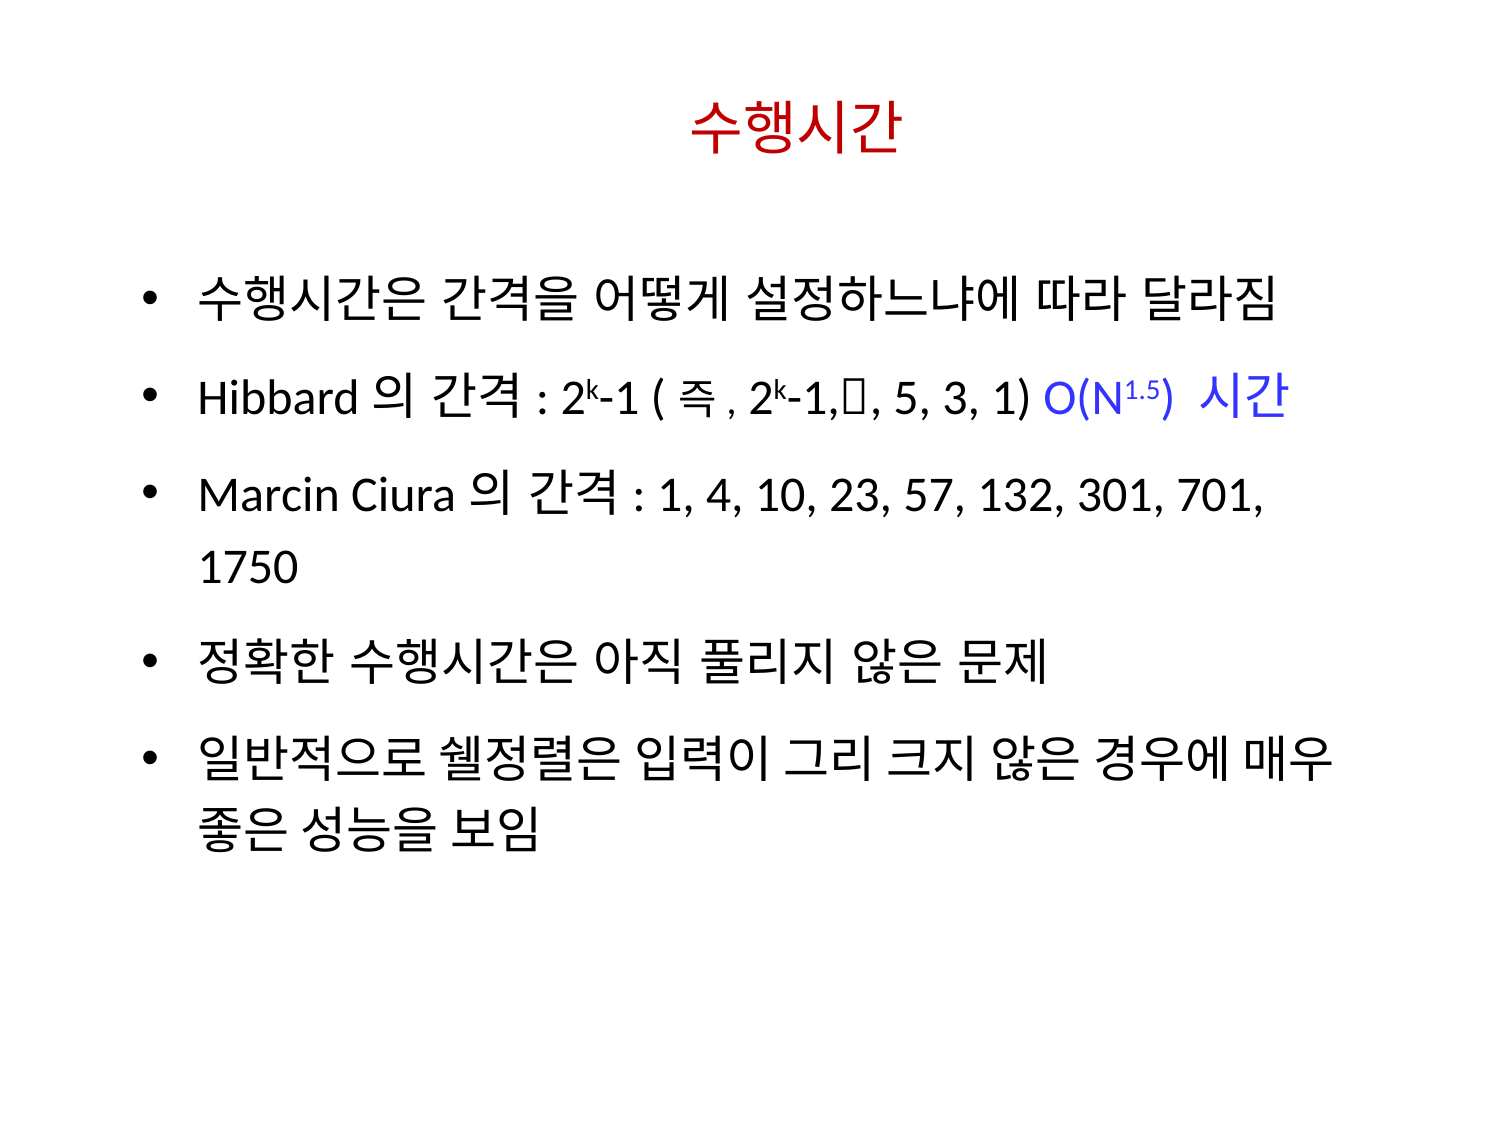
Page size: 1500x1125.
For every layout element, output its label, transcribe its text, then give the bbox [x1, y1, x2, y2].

text_box 수행시간은 간격을 어떻게 설정하느냐에 따라 달라짐 Hibbard의 간격: 2k-1 (즉, 2k-1,, 5, 3, 1) O(N1.5) 시간 Marcin Ciura의 간격: 1, 4, 10, 23, 57, 132, 301, 701, 1750 정확한 수행시간은 아직 풀리지 않은 문제 일반적으로 쉘정렬은 입력이 그리 크지 않은 경우에 매우 좋은 성능을 보임 [126, 247, 1375, 867]
text_box 수행시간 [674, 83, 919, 169]
